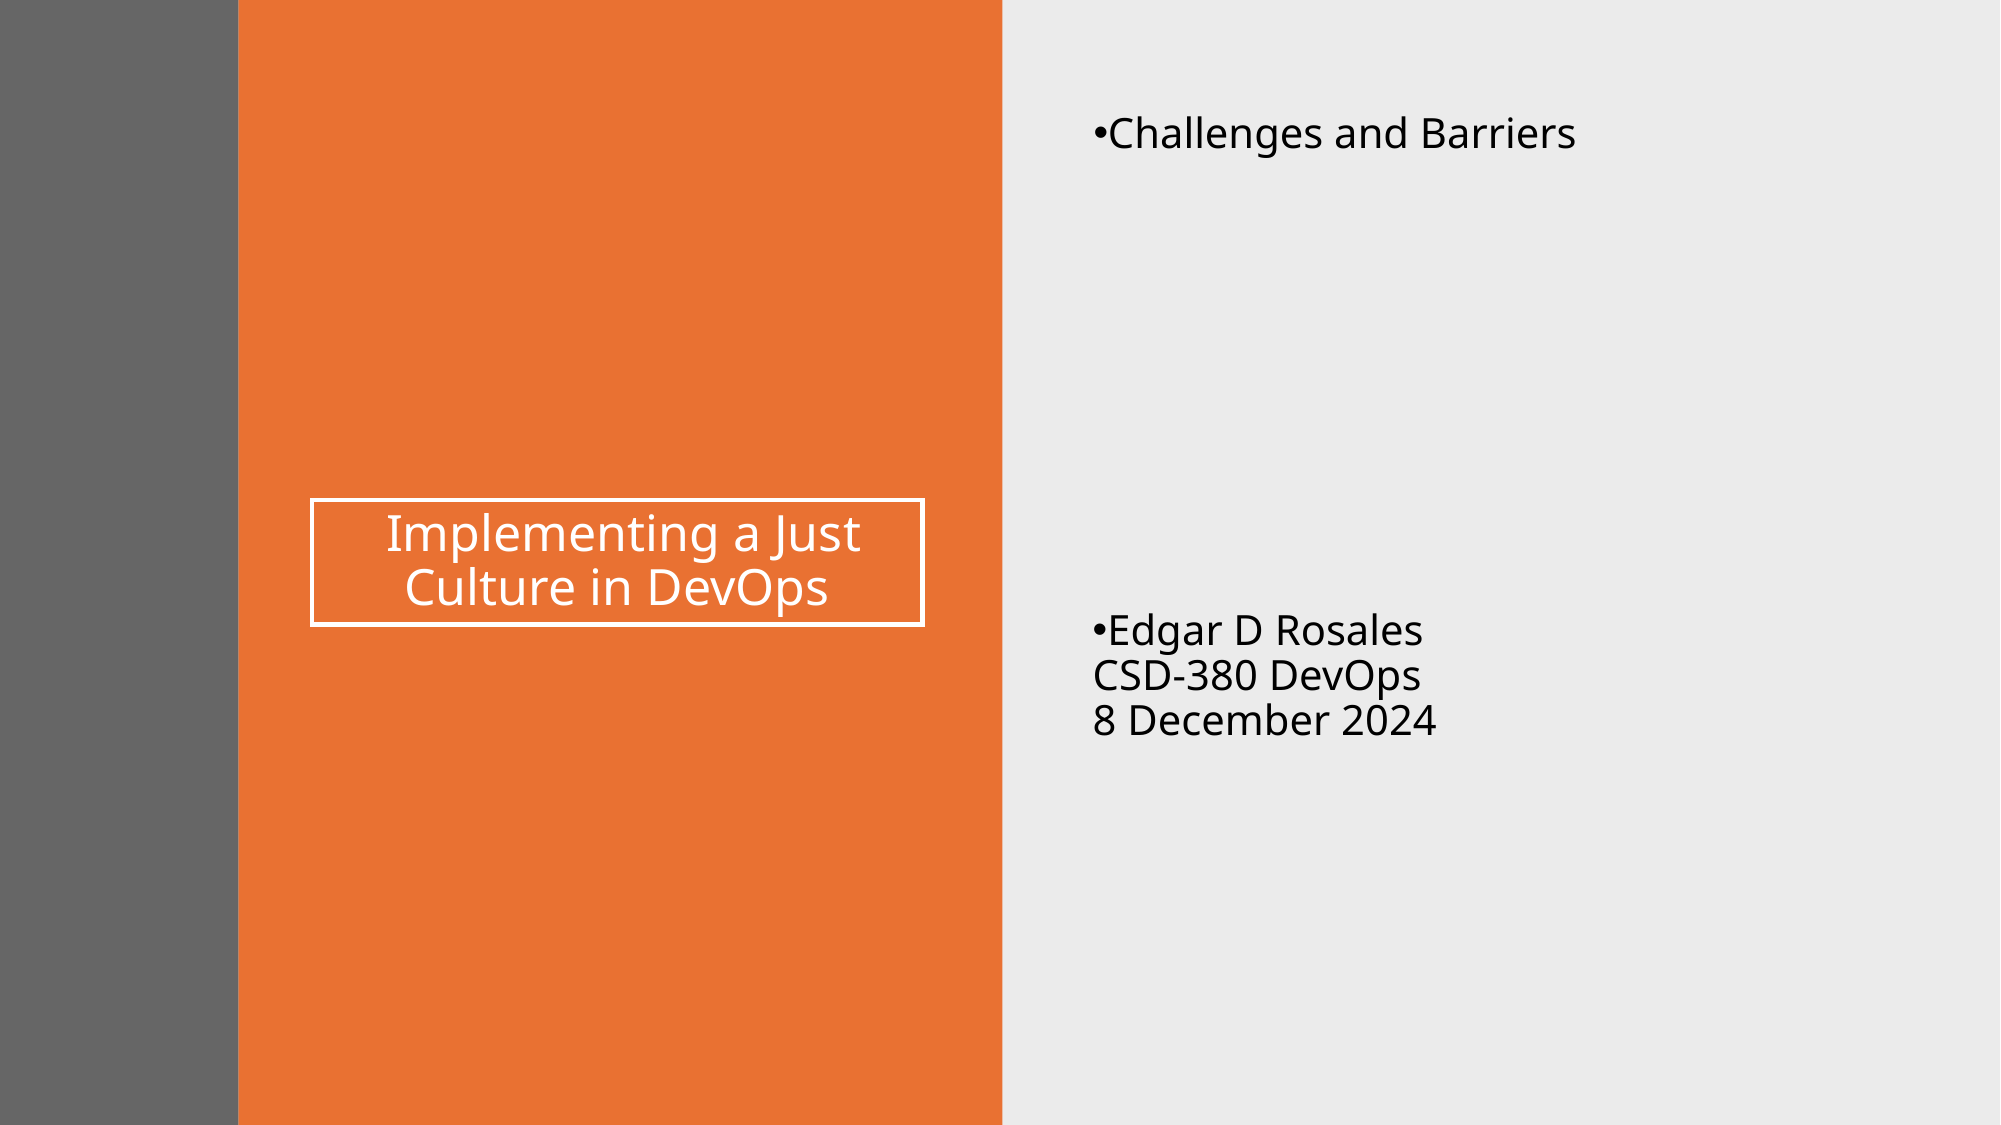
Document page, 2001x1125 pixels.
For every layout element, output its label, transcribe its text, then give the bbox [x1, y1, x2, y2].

title Implementing a Just Culture in DevOps [311, 500, 923, 625]
text_box [1004, 0, 2000, 1125]
subtitle Challenges and Barriers [1078, 104, 1908, 523]
text_box Edgar D Rosales CSD-380 DevOps 8 December 2024 [1077, 602, 1908, 1020]
text_box [240, 0, 1004, 1125]
text_box [0, 0, 240, 1125]
